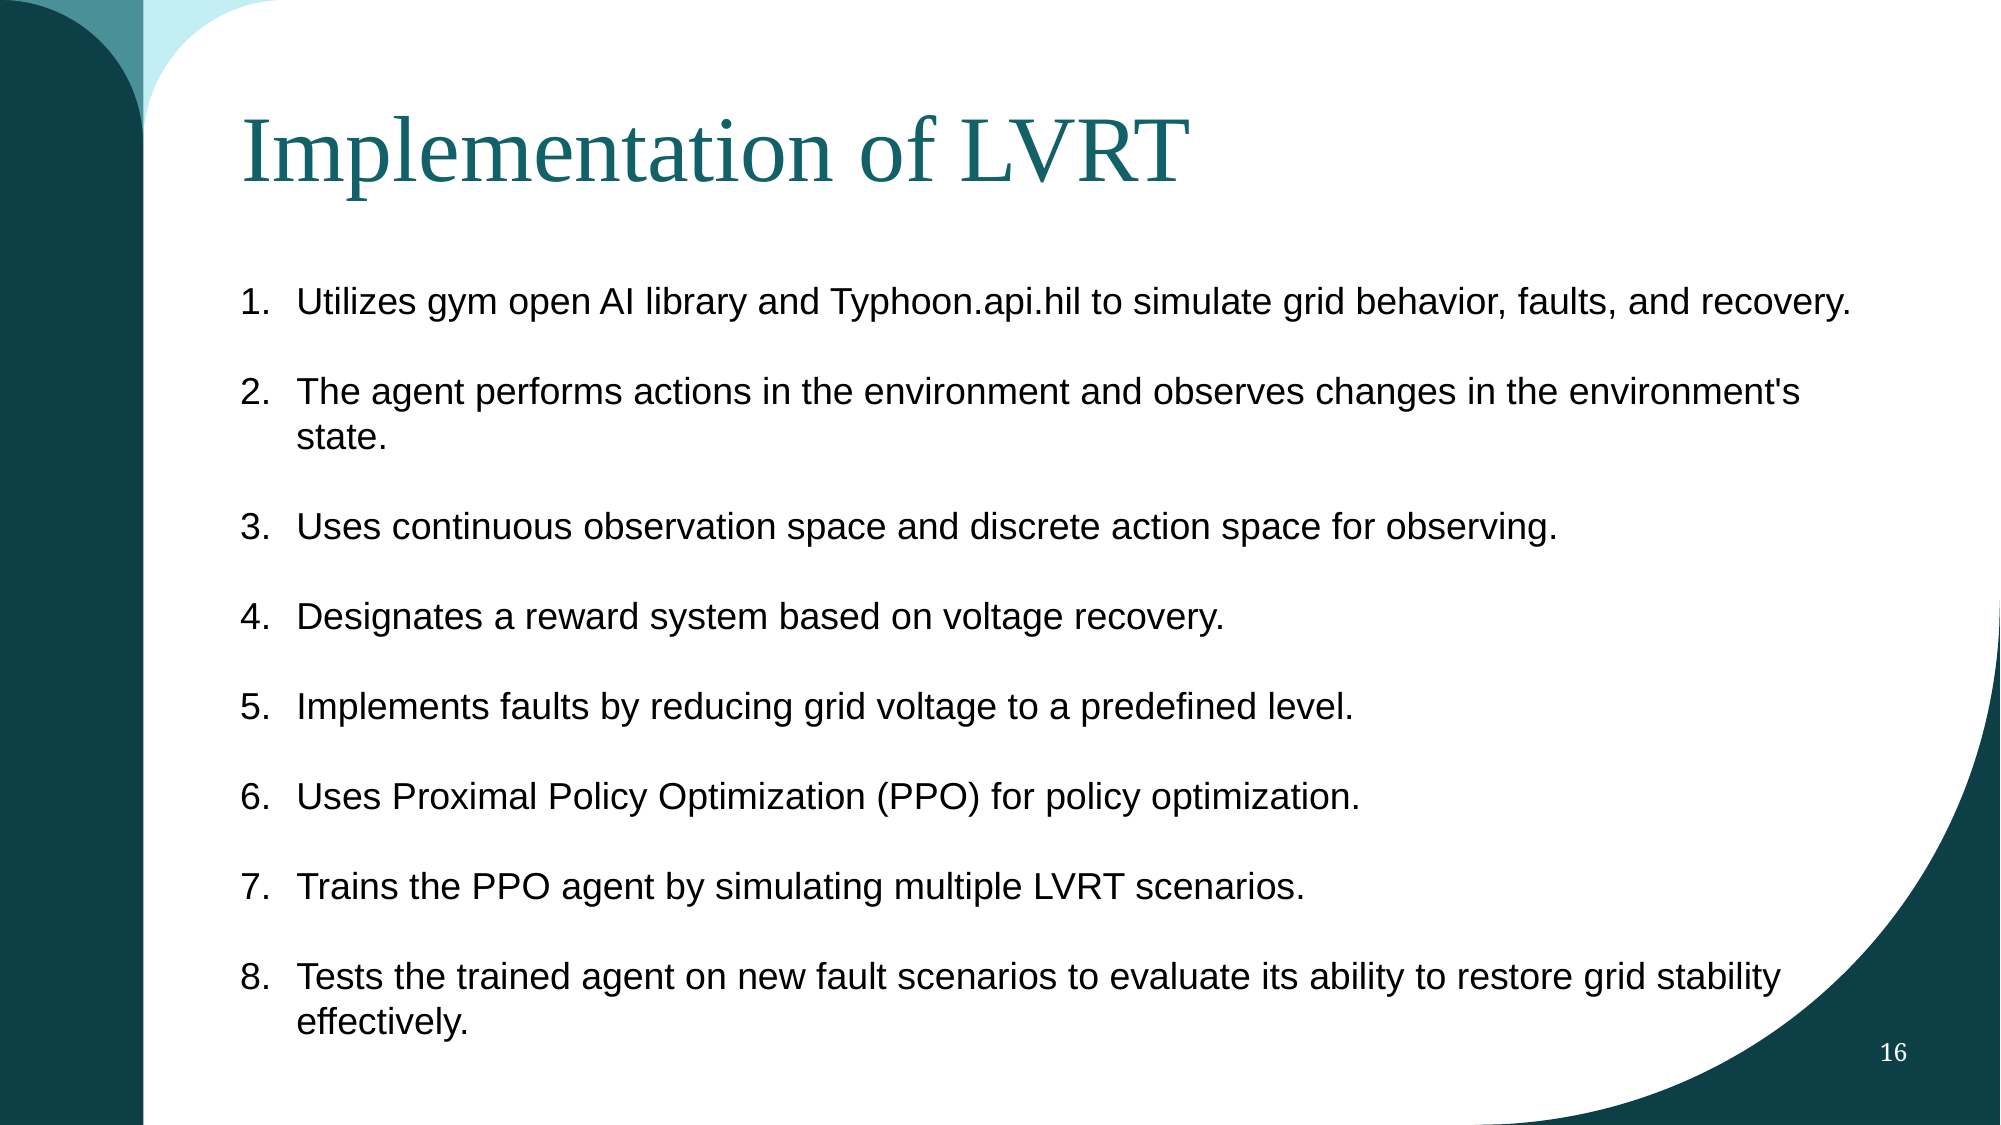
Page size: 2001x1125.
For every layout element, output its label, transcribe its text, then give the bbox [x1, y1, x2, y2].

list Utilizes gym open AI library and Typhoon.api.hil to simulate grid behavior, faults, and recovery. The agent performs actions in the environment and observes changes in the environment's state. Uses continuous observation space and discrete action space for observing. Designates a reward system based on voltage recovery. Implements faults by reducing grid voltage to a predefined level. Uses Proximal Policy Optimization (PPO) for policy optimization. Trains the PPO agent by simulating multiple LVRT scenarios. Tests the trained agent on new fault scenarios to evaluate its ability to restore grid stability effectively. [225, 224, 1904, 1050]
title Implementation of LVRT [226, 40, 1790, 224]
slide_number 16 [1787, 981, 2000, 1125]
